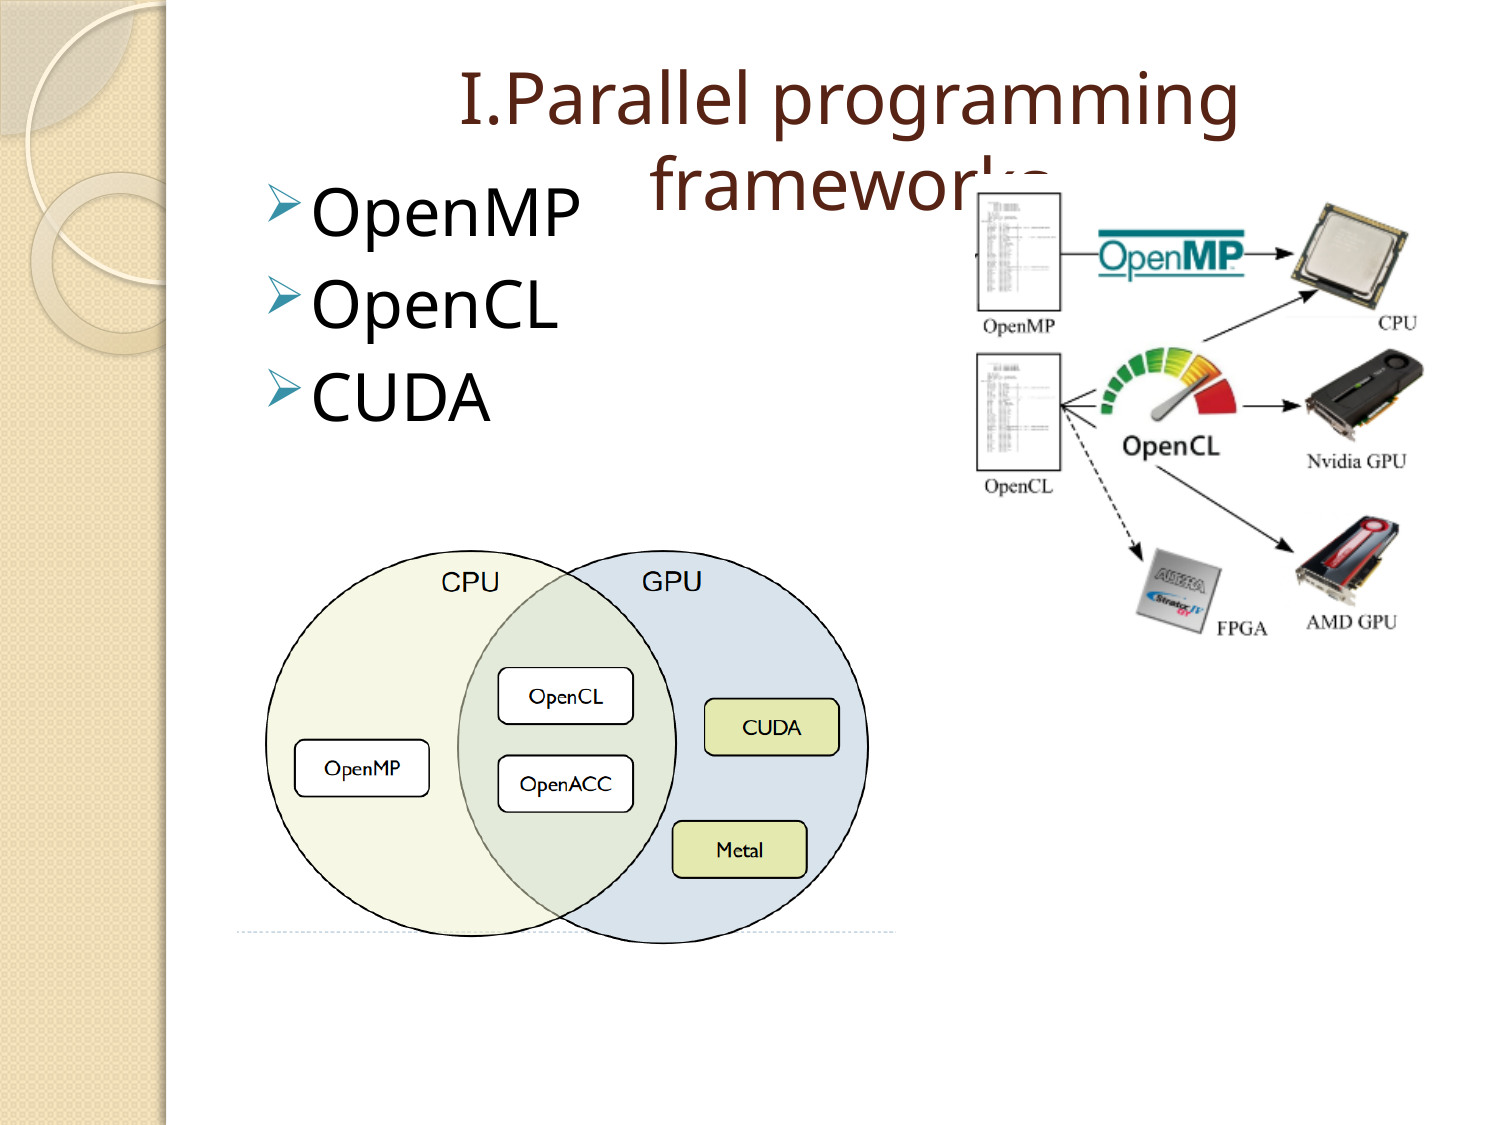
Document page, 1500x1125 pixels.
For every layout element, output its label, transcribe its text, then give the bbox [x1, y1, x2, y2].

picture [237, 537, 896, 951]
picture [974, 174, 1432, 654]
list OpenMP OpenCL CUDA [235, 162, 1466, 1025]
title I.Parallel programming frameworks [235, 45, 1466, 162]
